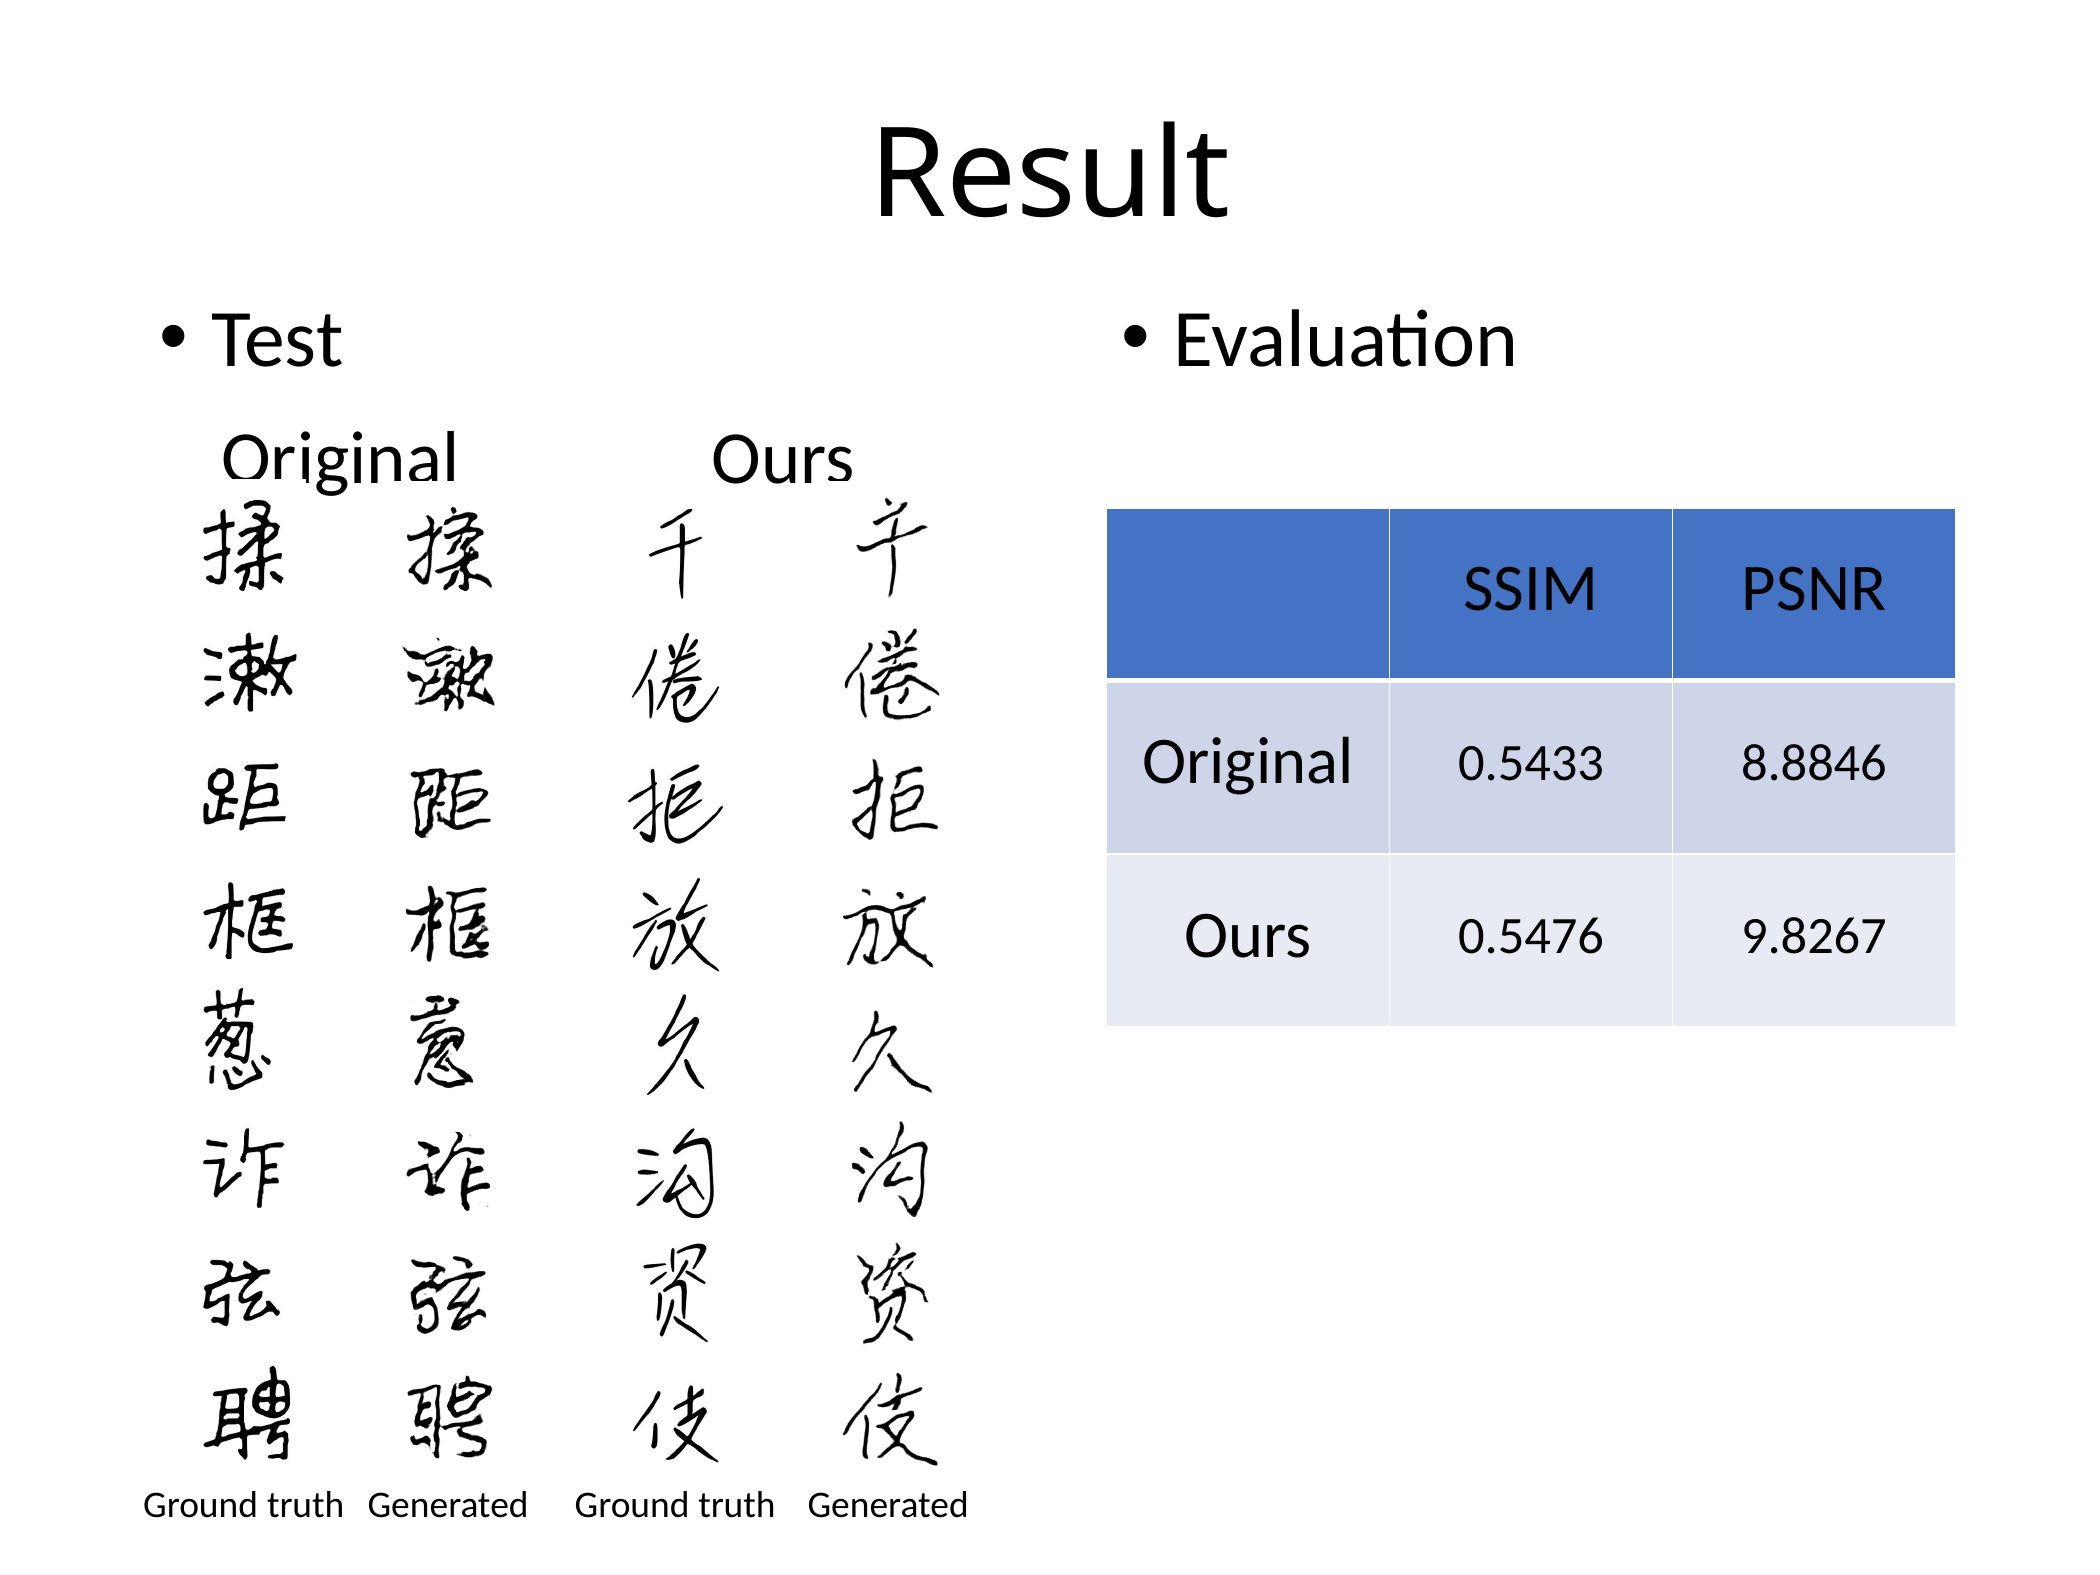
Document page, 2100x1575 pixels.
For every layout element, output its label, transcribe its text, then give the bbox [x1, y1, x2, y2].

picture [613, 484, 738, 1475]
title Result [144, 24, 1956, 288]
picture [829, 481, 953, 1473]
text_box Ground truth [556, 1472, 780, 1532]
table_cell Original [1107, 683, 1389, 853]
text_box Original [175, 401, 506, 507]
text_box Ground truth [117, 1472, 340, 1532]
text_box Ours [675, 401, 891, 507]
table_header PSNR [1673, 509, 1955, 678]
table_cell Ours [1107, 855, 1389, 1026]
table_cell 8.8846 [1673, 683, 1955, 853]
picture [386, 481, 511, 1473]
list Test [144, 288, 1956, 1491]
table_cell 0.5476 [1390, 855, 1672, 1026]
table_cell 0.5433 [1390, 683, 1672, 853]
table_header [1107, 509, 1389, 678]
table_cell 9.8267 [1673, 855, 1955, 1026]
table_header SSIM [1390, 509, 1672, 678]
text_box Evaluation [1106, 288, 1910, 437]
picture [181, 479, 306, 1471]
text_box Generated [780, 1472, 996, 1532]
text_box Generated [340, 1472, 556, 1532]
